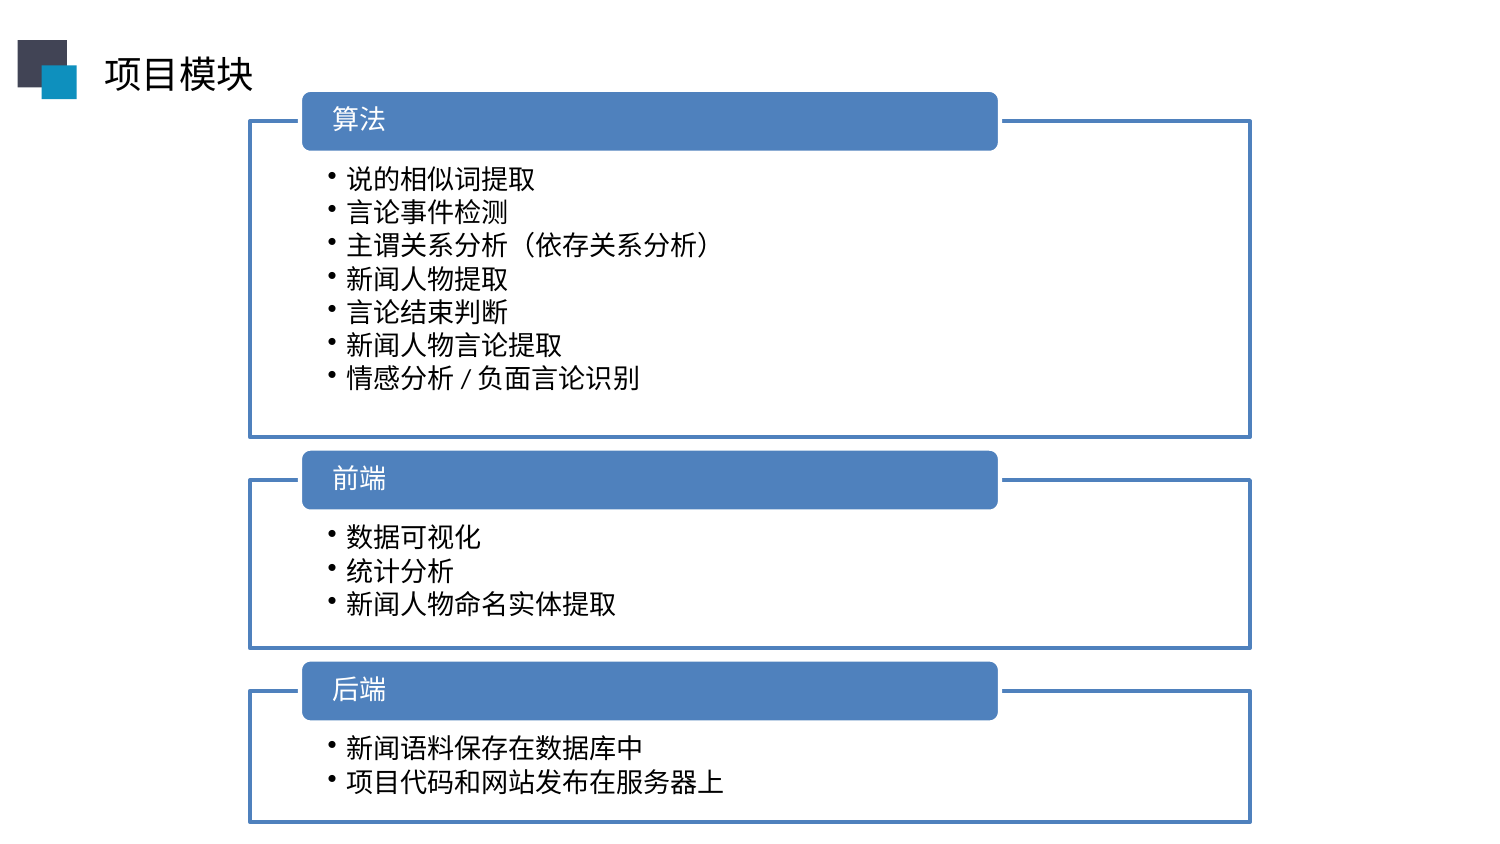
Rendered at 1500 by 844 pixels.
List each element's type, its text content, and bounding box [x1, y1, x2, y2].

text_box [17, 39, 77, 100]
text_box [249, 88, 1251, 824]
text_box 项目模块 [89, 43, 270, 104]
